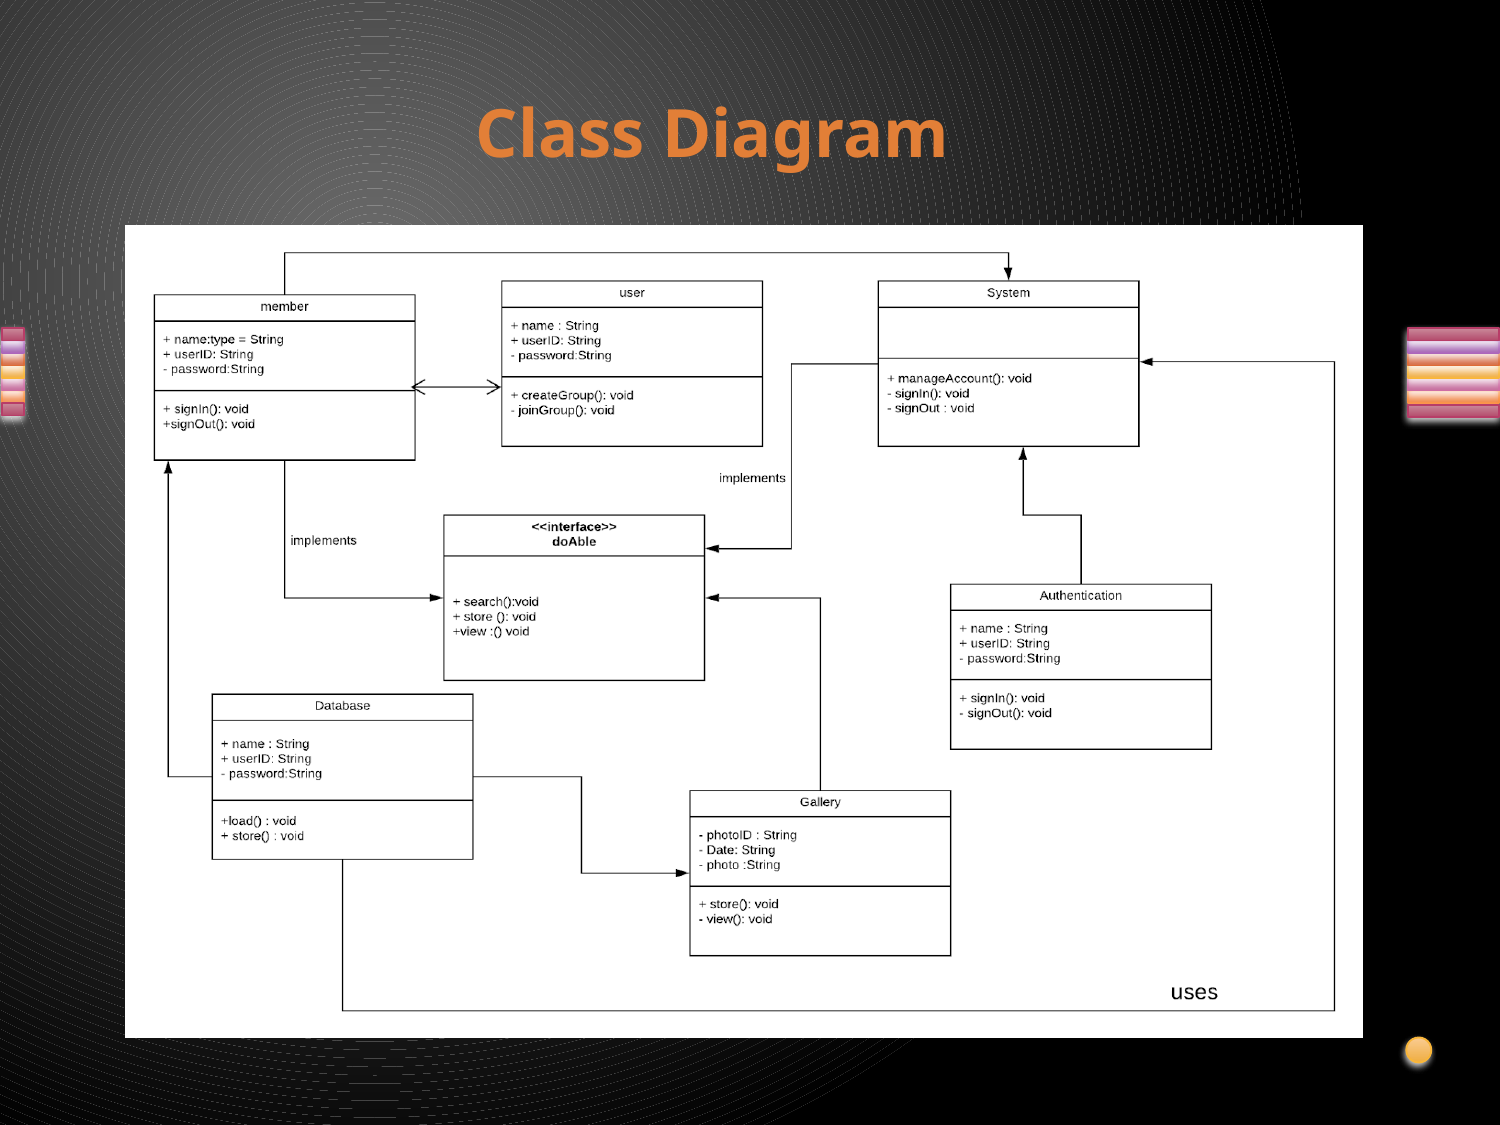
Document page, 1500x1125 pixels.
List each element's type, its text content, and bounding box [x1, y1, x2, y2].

picture [124, 225, 1363, 1038]
list Class Diagram [37, 37, 1388, 225]
